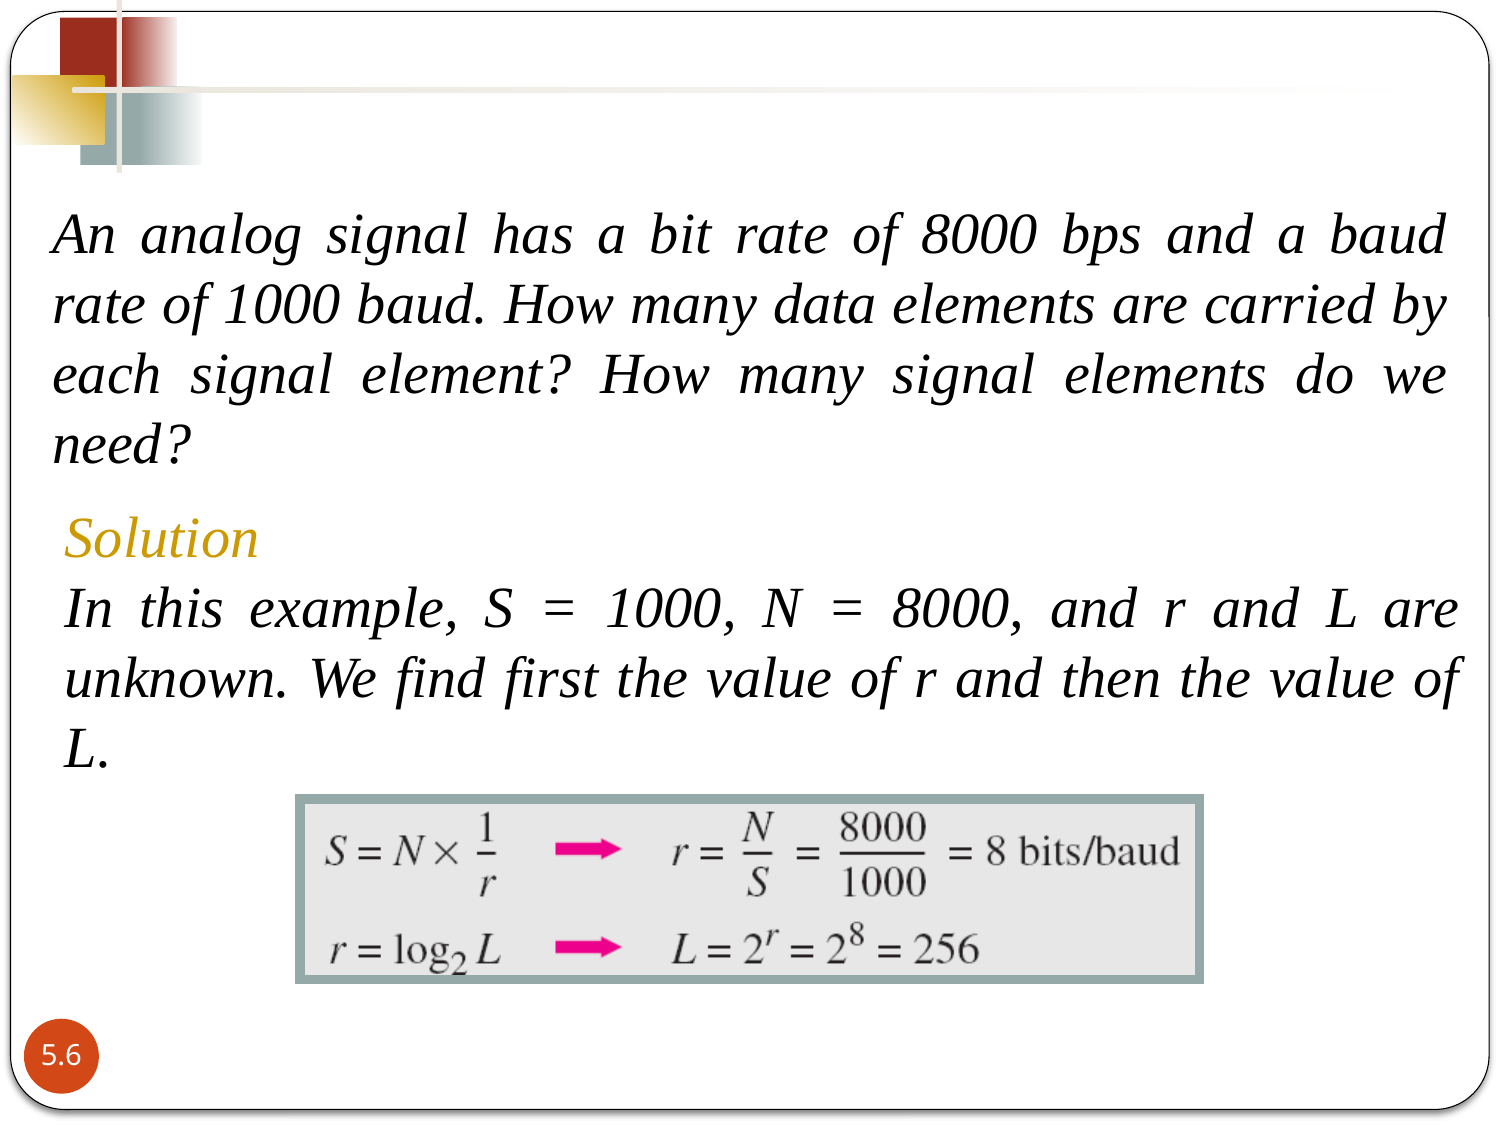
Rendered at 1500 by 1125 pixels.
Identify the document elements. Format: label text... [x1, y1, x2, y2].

text_box [12, 75, 105, 145]
text_box [141, 93, 202, 165]
text_box [122, 93, 141, 165]
text_box [122, 17, 177, 86]
slide_number 5.6 [23, 1018, 99, 1094]
text_box [72, 87, 1423, 93]
picture [304, 803, 1196, 976]
text_box [116, 93, 122, 173]
text_box [80, 93, 116, 165]
text_box An analog signal has a bit rate of 8000 bps and a baud rate of 1000 baud. How many data elements are carried by each signal element? How many signal elements do we need? [37, 187, 1463, 483]
text_box Solution In this example, S = 1000, N = 8000, and r and L are unknown. We find first the value of r and then the value of L. [49, 492, 1475, 787]
text_box [116, 0, 122, 87]
text_box [60, 17, 116, 86]
